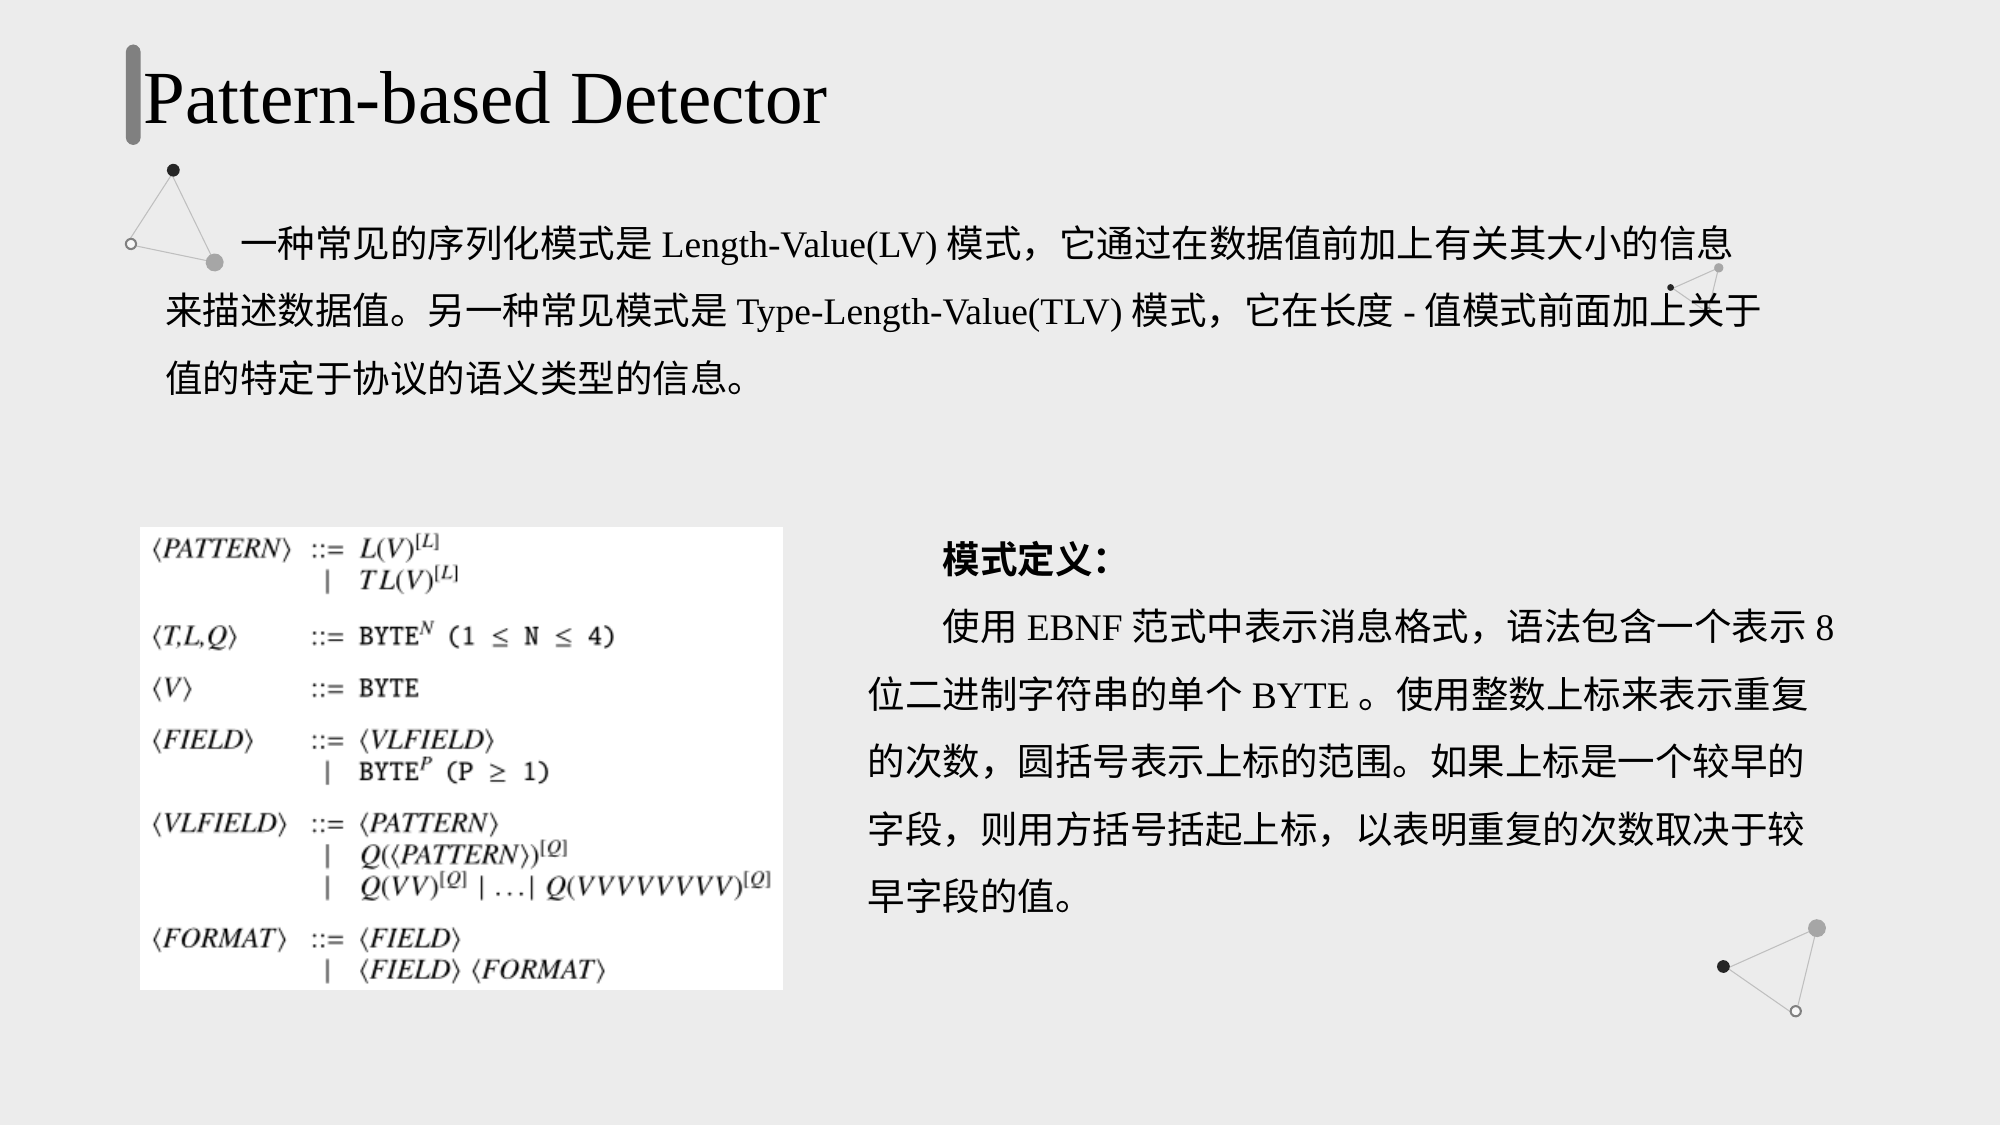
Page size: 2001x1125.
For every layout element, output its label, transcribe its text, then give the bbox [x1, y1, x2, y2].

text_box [1668, 266, 1727, 315]
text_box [1718, 926, 1833, 1020]
text_box 模式定义： 使用EBNF范式中表示消息格式，语法包含一个表示8位二进制字符串的单个BYTE。使用整数上标来表示重复的次数，圆括号表示上标的范围。如果上标是一个较早的字段，则用方括号括起上标，以表明重复的次数取决于较早字段的值。 [853, 506, 1854, 926]
text_box 一种常见的序列化模式是Length-Value(LV)模式，它通过在数据值前加上有关其大小的信息来描述数据值。另一种常见模式是Type-Length-Value(TLV)模式，它在长度-值模式前面加上关于值的特定于协议的语义类型的信息。 [150, 189, 1785, 407]
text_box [111, 176, 226, 269]
text_box Pattern-based Detector [128, 40, 954, 146]
picture [140, 527, 783, 990]
